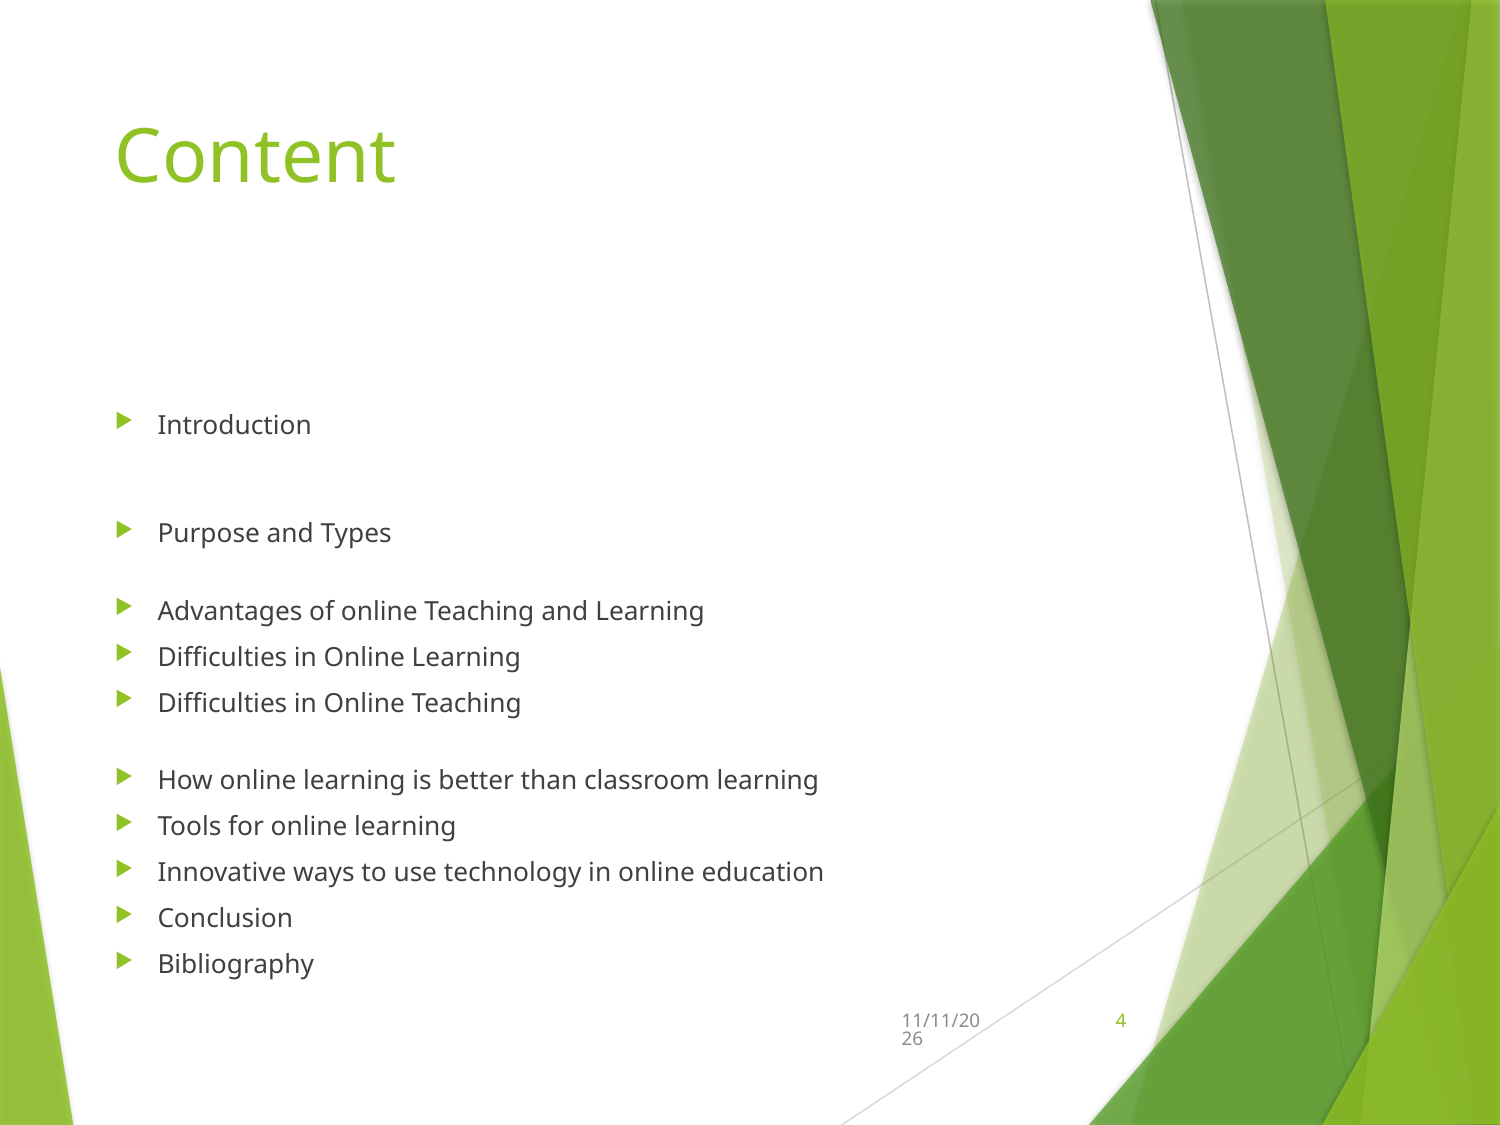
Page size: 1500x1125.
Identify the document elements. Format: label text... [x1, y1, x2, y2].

title Content [99, 99, 1142, 317]
list Introduction Purpose and Types Advantages of online Teaching and Learning Difficulties in Online Learning Difficulties in Online Teaching How online learning is better than classroom learning Tools for online learning Innovative ways to use technology in online education Conclusion Bibliography [99, 354, 1142, 992]
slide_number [886, 991, 999, 1051]
slide_number 4 [1057, 991, 1142, 1051]
